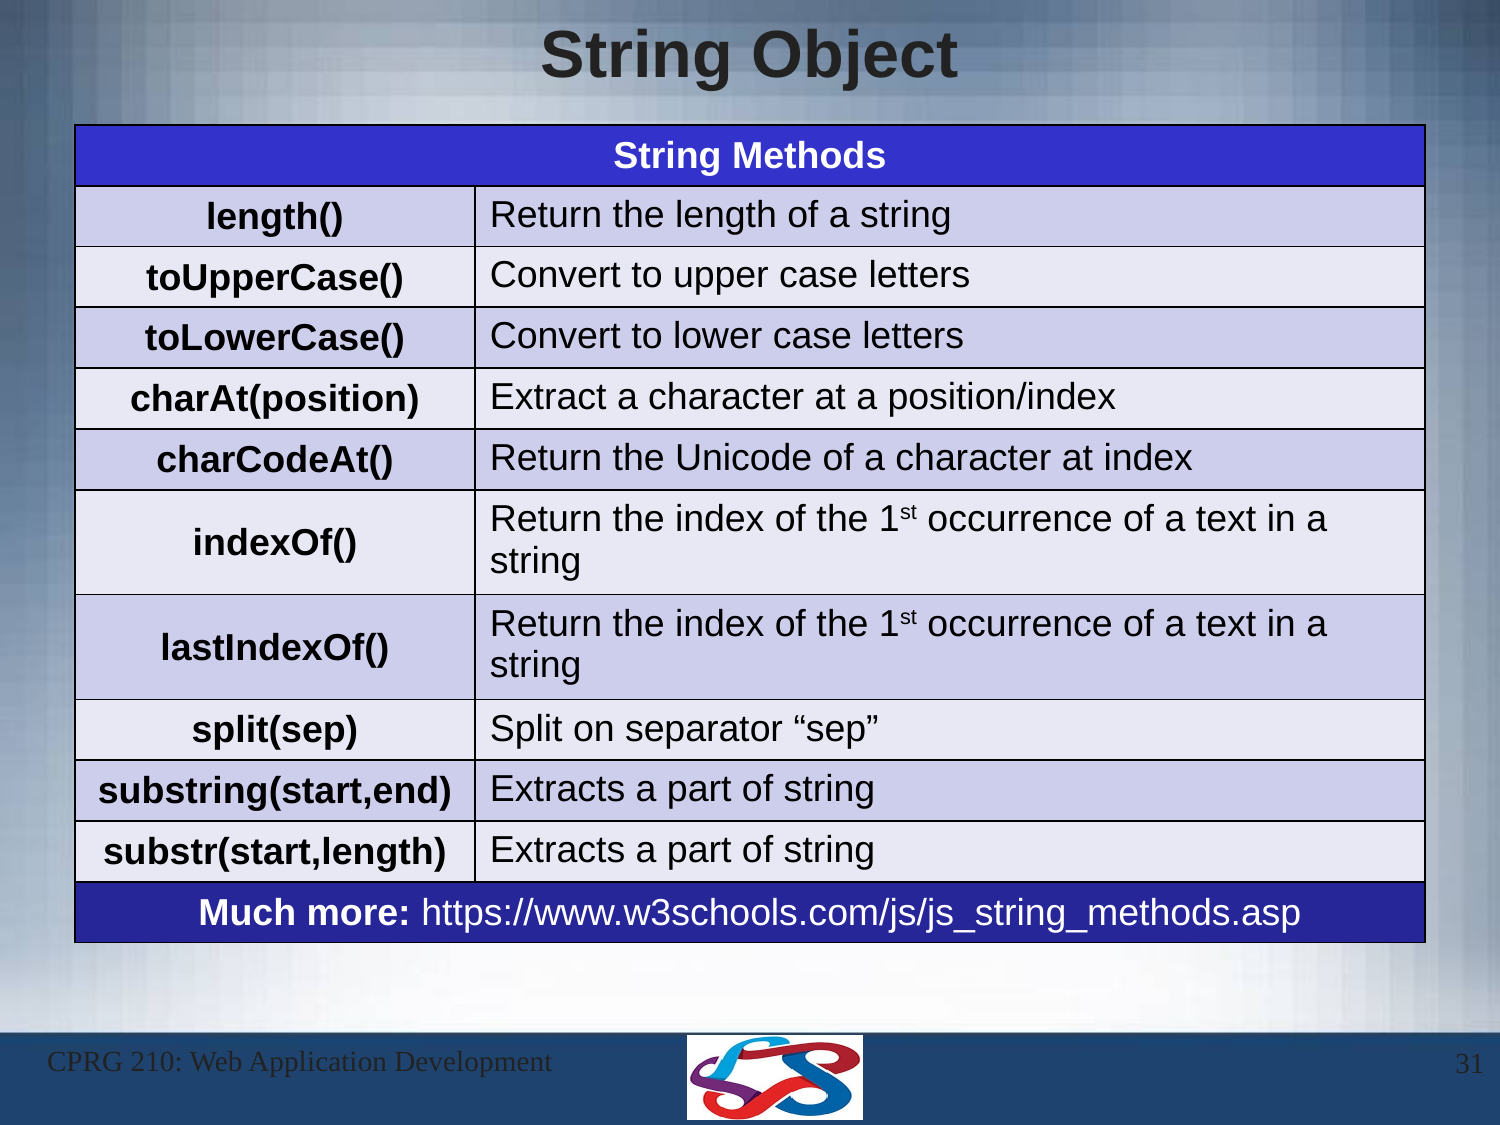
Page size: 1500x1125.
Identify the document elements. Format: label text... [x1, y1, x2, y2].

table_cell Return the index of the 1st occurrence of a text in a string [476, 491, 1424, 594]
table_cell Extracts a part of string [476, 761, 1424, 820]
table_cell Convert to lower case letters [476, 308, 1424, 367]
table_cell split(sep) [76, 700, 474, 759]
title String Object [87, 0, 1413, 124]
slide_number 31 [1187, 1037, 1500, 1112]
footer CPRG 210: Web Application Development [0, 1035, 600, 1111]
table_cell Extracts a part of string [476, 822, 1424, 881]
table_cell Split on separator “sep” [476, 700, 1424, 759]
table_cell indexOf() [76, 491, 474, 594]
table_cell Extract a character at a position/index [476, 369, 1424, 428]
table_cell toUpperCase() [76, 247, 474, 306]
table_cell charAt(position) [76, 369, 474, 428]
table_cell substr(start,length) [76, 822, 474, 881]
table_cell Return the Unicode of a character at index [476, 430, 1424, 489]
table_cell charCodeAt() [76, 430, 474, 489]
table_cell Much more: https://www.w3schools.com/js/js_string_methods.asp [76, 883, 1424, 942]
table_cell toLowerCase() [76, 308, 474, 367]
table_cell lastIndexOf() [76, 595, 474, 699]
picture [0, 0, 1500, 1125]
table_header String Methods [76, 126, 1424, 185]
table_cell substring(start,end) [76, 761, 474, 820]
table_cell length() [76, 187, 474, 246]
table_cell Return the length of a string [476, 187, 1424, 246]
table_cell Convert to upper case letters [476, 247, 1424, 306]
table_cell Return the index of the 1st occurrence of a text in a string [476, 595, 1424, 699]
